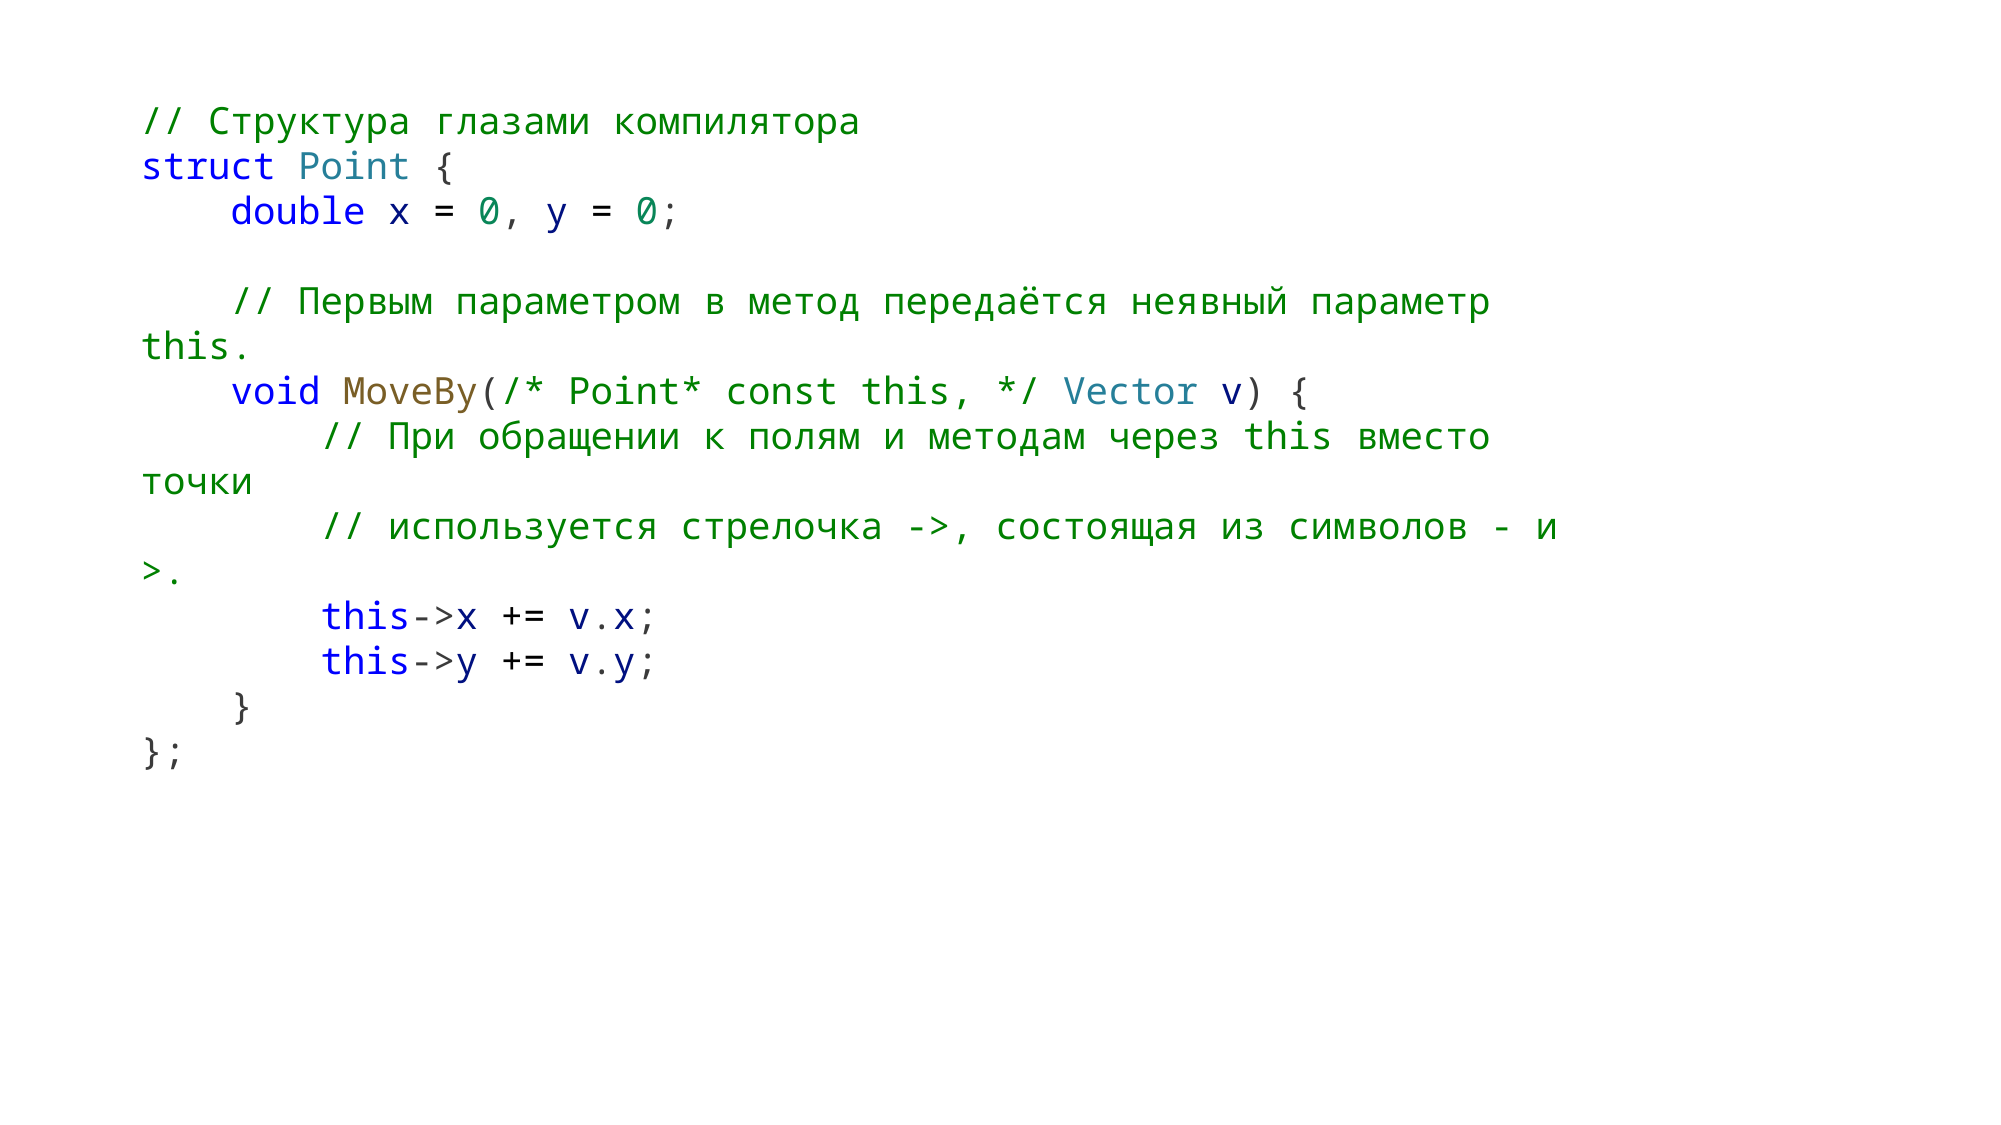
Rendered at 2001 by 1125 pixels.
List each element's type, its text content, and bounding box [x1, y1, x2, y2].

text_box // Структура глазами компилятора struct Point { double x = 0, y = 0; // Первым параметром в метод передаётся неявный параметр this. void MoveBy(/* Point* const this, */ Vector v) { // При обращении к полям и методам через this вместо точки // используется стрелочка ->, состоящая из символов - и >. this->x += v.x; this->y += v.y; } }; [125, 89, 1579, 780]
